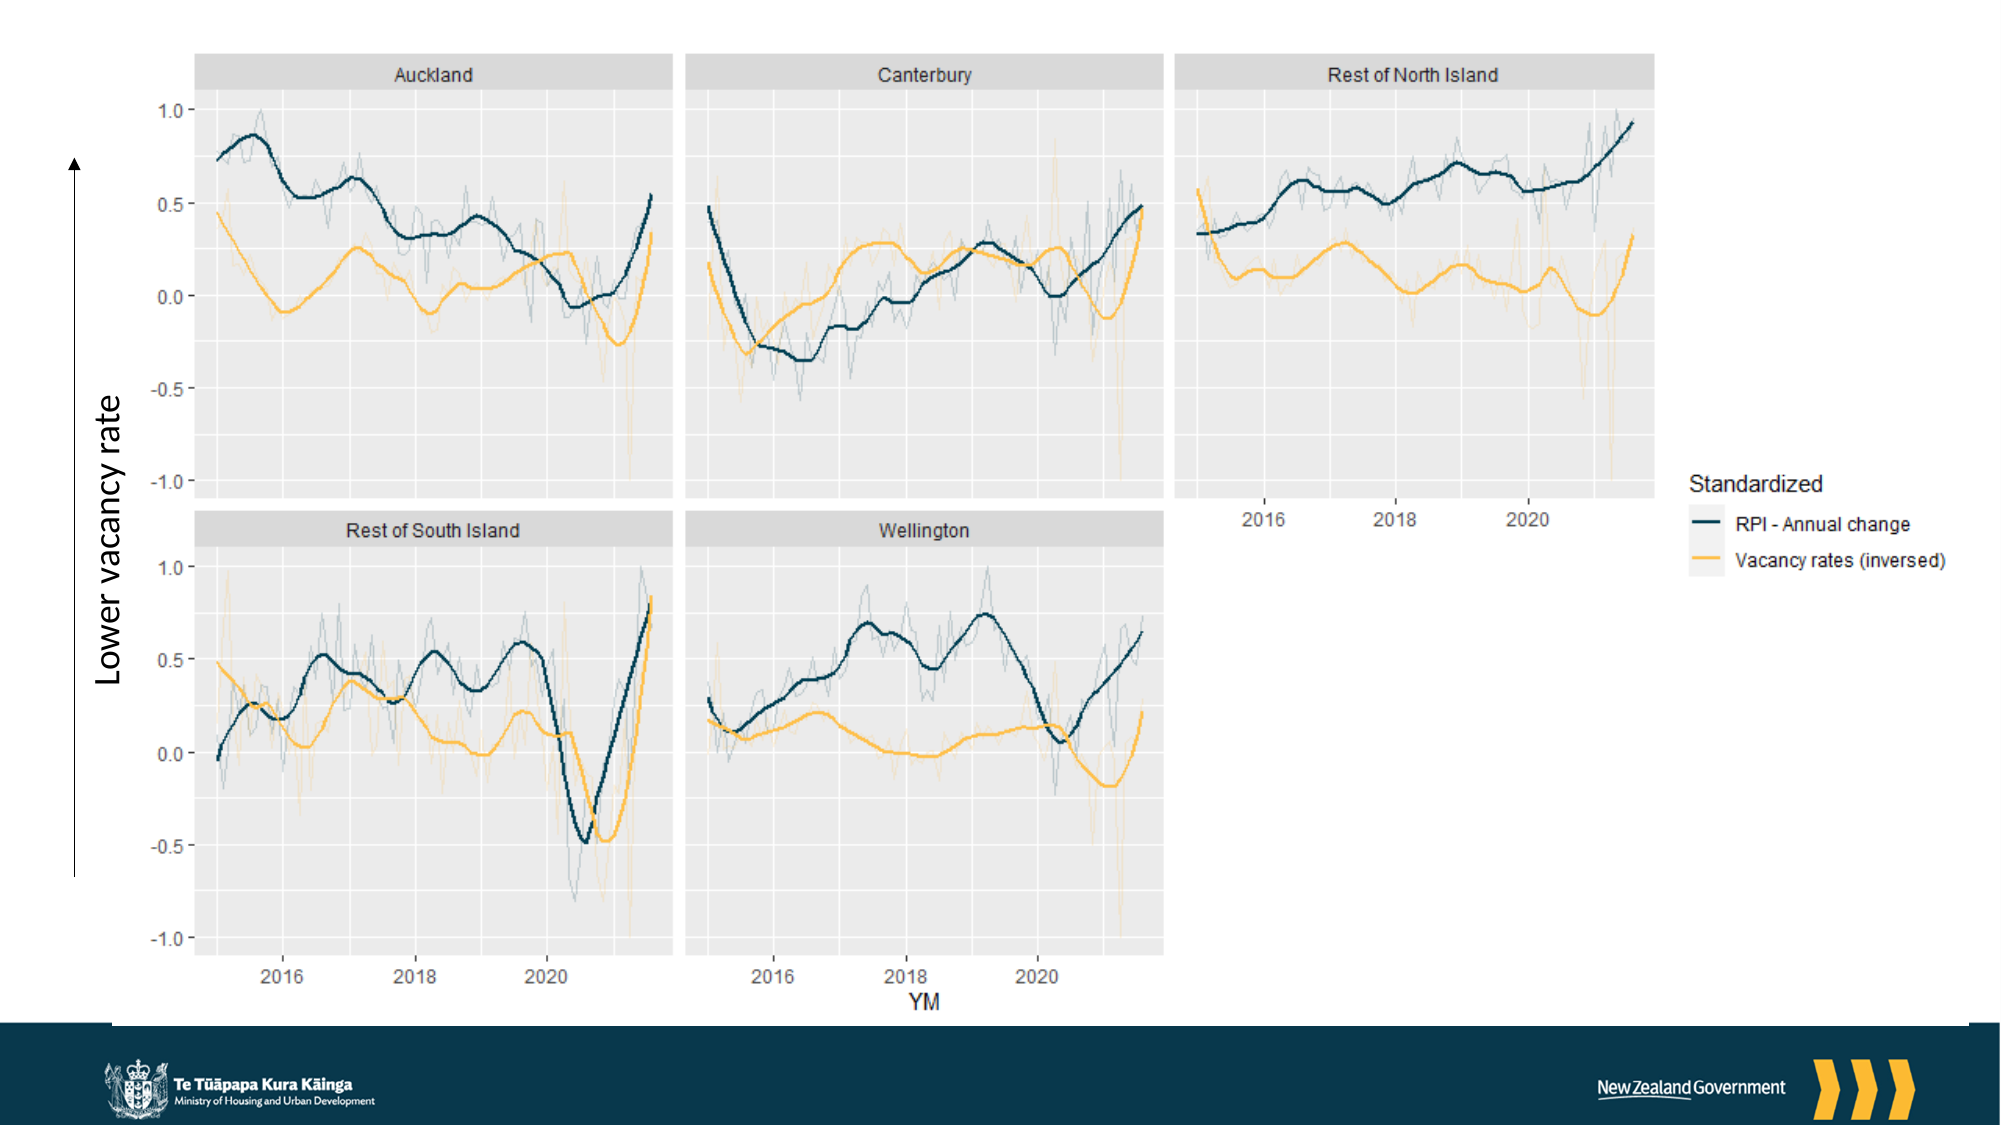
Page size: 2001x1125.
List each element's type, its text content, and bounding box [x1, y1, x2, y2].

picture [1814, 1059, 1840, 1119]
picture [1888, 1059, 1916, 1119]
picture [0, 0, 2001, 1125]
text_box Lower vacancy rate [74, 0, 151, 702]
picture [1851, 1059, 1878, 1119]
